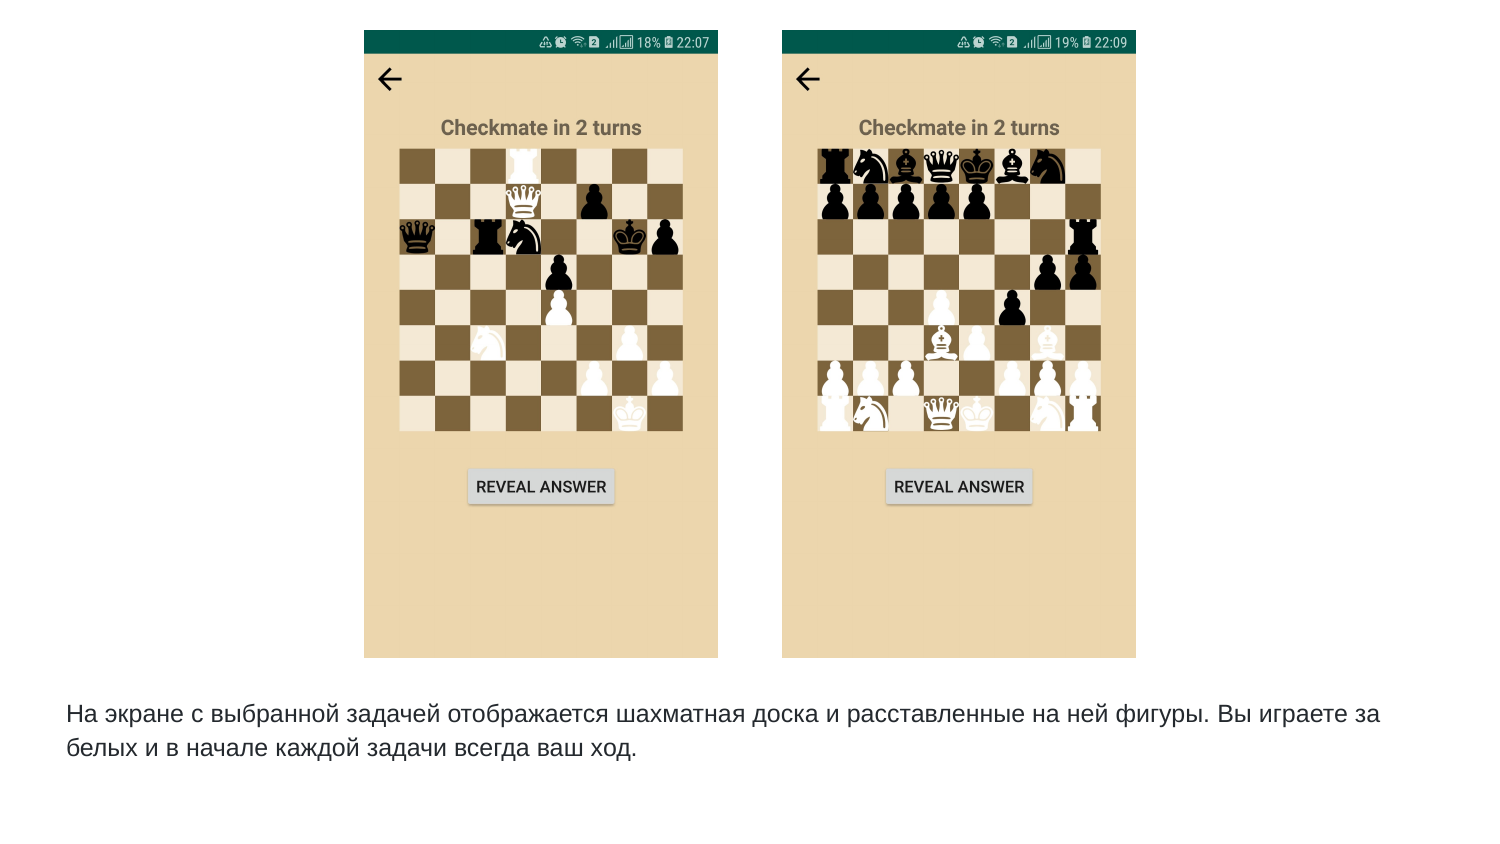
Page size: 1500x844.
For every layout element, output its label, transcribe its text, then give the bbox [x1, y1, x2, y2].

picture [781, 29, 1136, 658]
picture [364, 29, 718, 658]
list На экране с выбранной задачей отображается шахматная доска и расставленные на ней фигуры. Вы играете за белых и в начале каждой задачи всегда ваш ход. [51, 677, 1449, 775]
